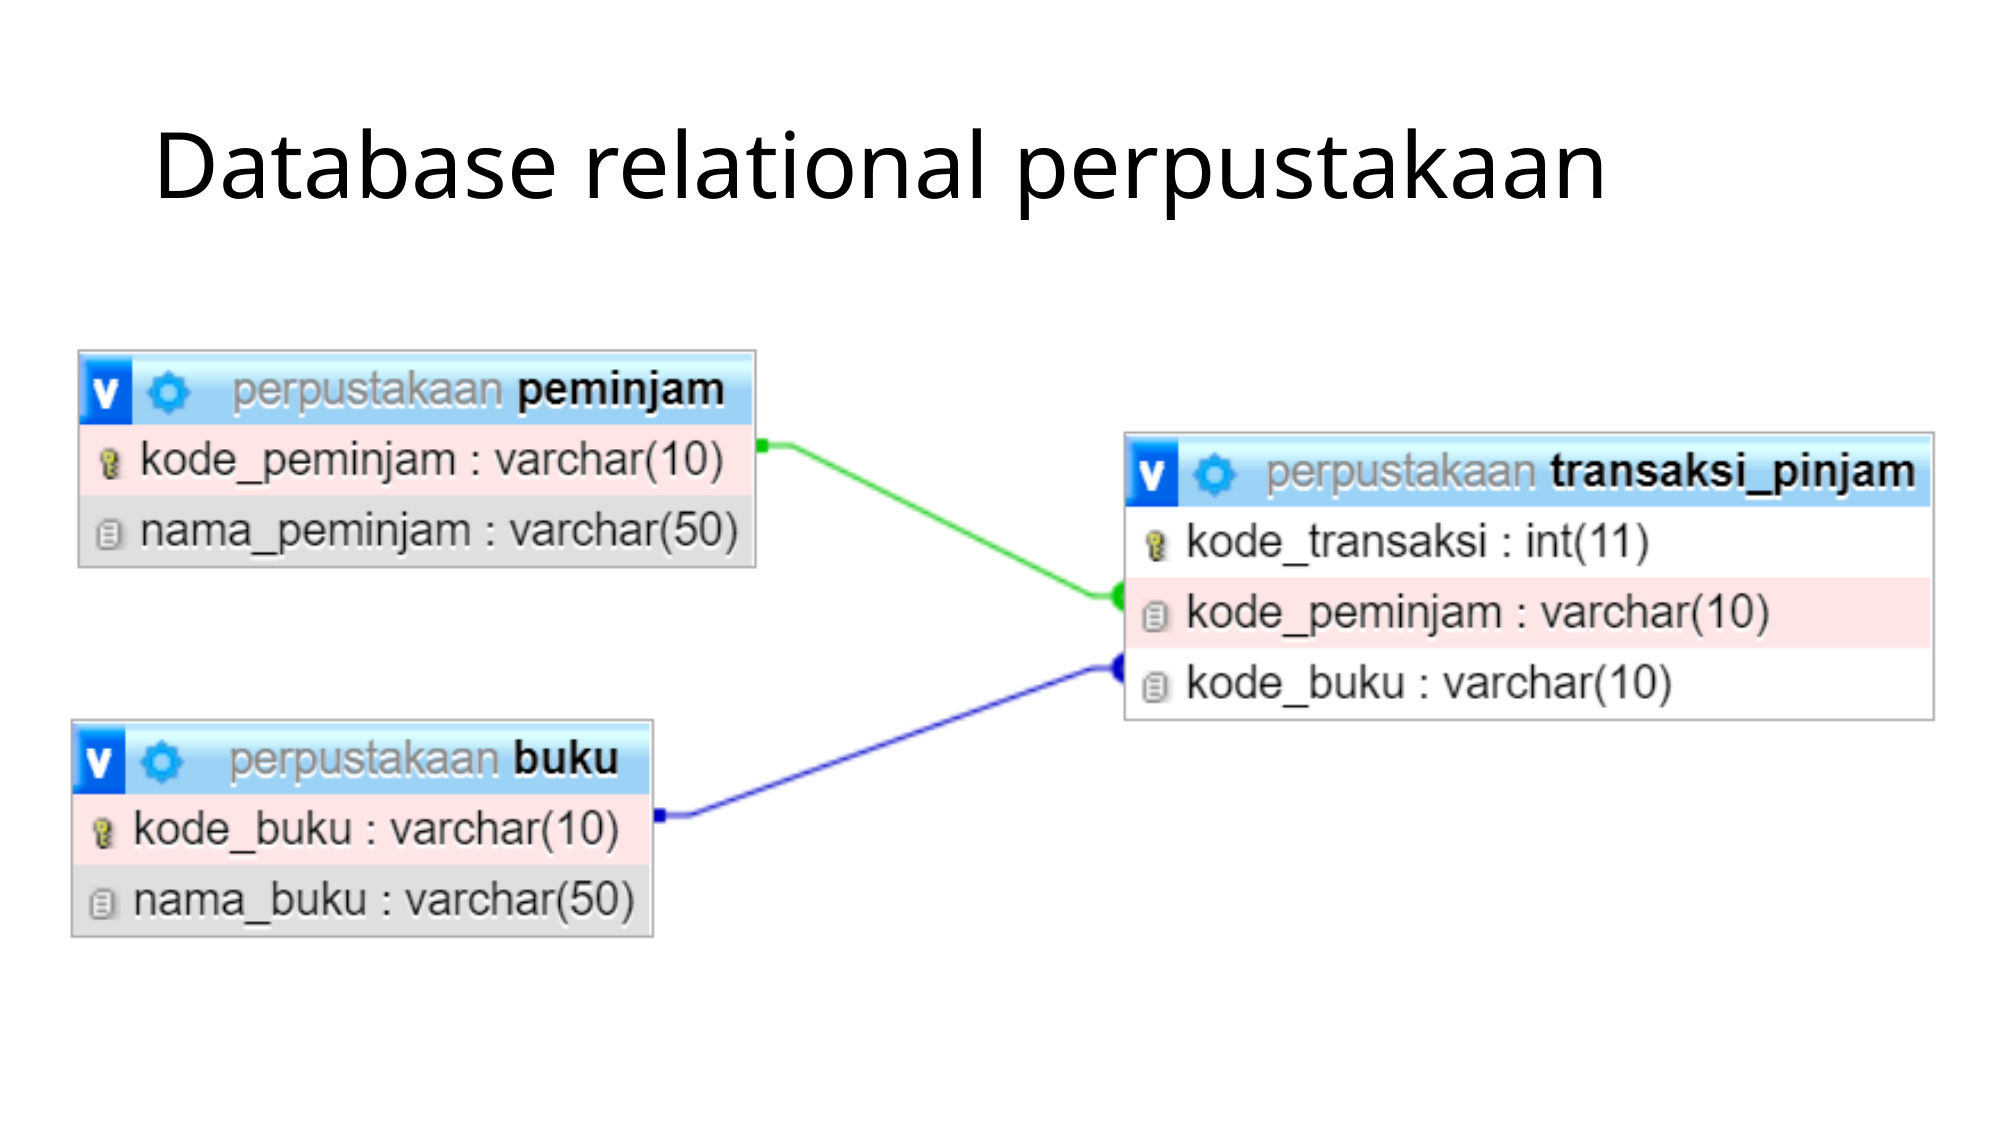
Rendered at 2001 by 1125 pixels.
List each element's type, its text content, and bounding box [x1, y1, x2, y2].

title Database relational perpustakaan [137, 59, 1863, 277]
picture [28, 277, 1972, 1000]
